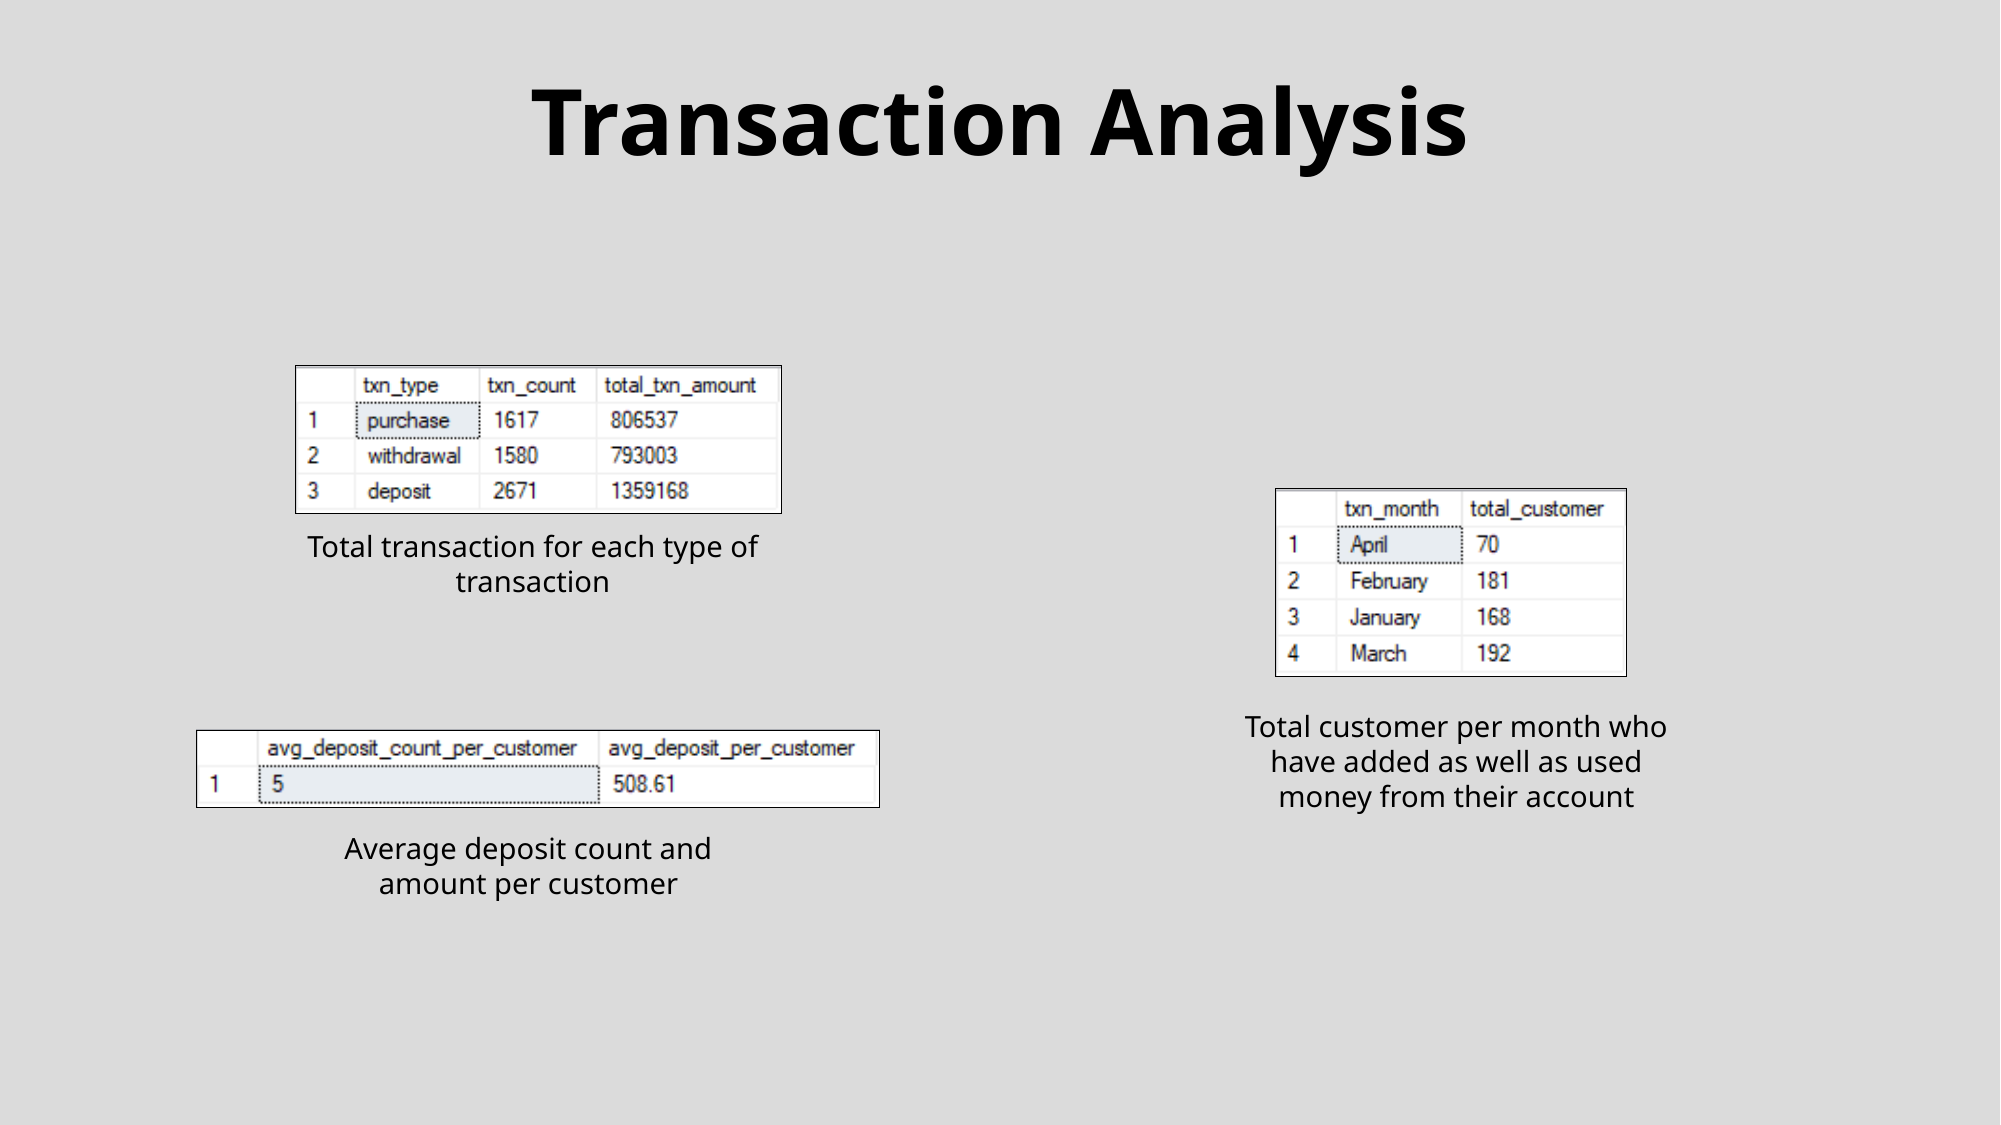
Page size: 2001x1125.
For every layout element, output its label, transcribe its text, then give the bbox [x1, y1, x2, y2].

picture [1274, 488, 1627, 677]
text_box Total customer per month who have added as well as used money from their account [1213, 700, 1700, 821]
text_box Transaction Analysis [328, 55, 1672, 181]
text_box Average deposit count and amount per customer [285, 822, 772, 908]
text_box Total transaction for each type of transaction [289, 520, 777, 606]
picture [196, 729, 880, 809]
picture [295, 365, 782, 514]
